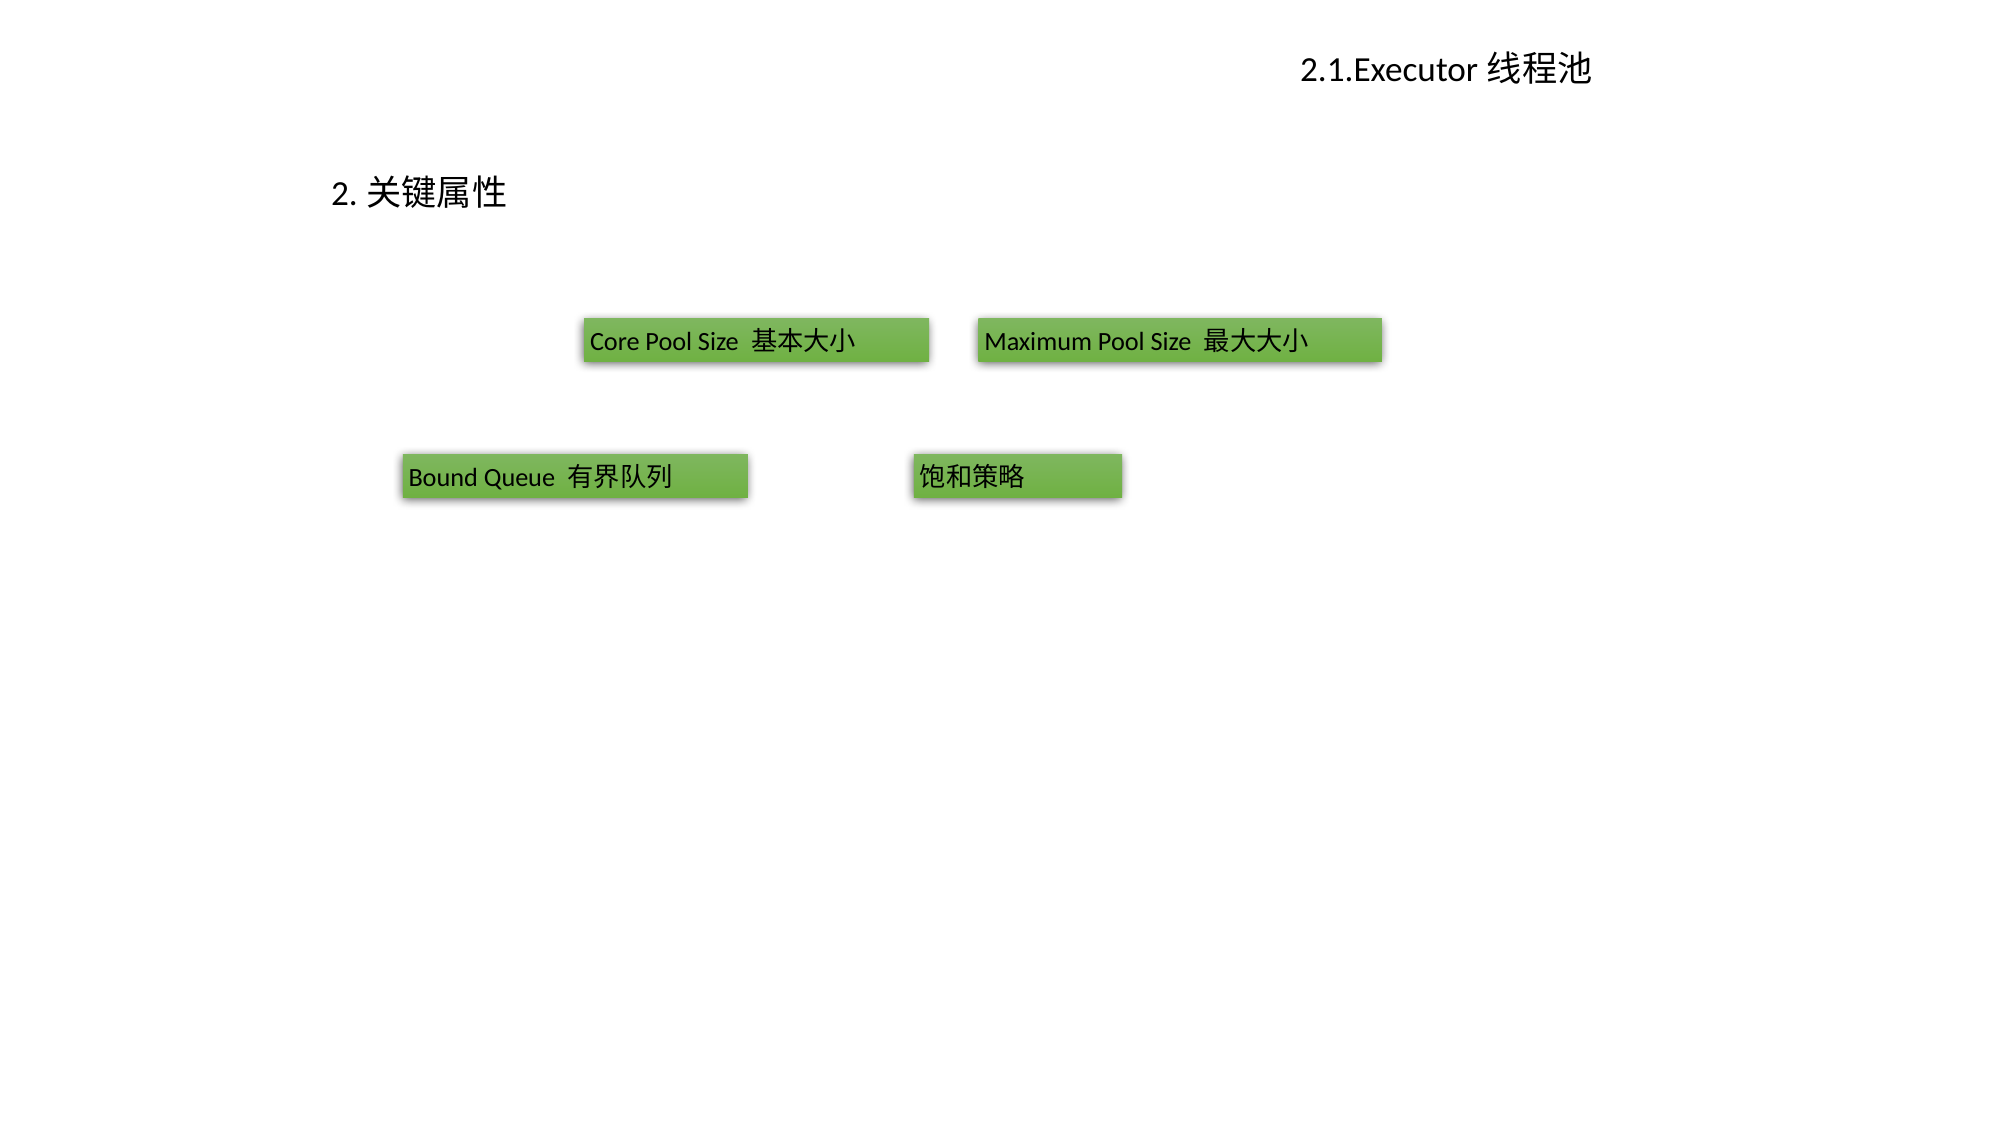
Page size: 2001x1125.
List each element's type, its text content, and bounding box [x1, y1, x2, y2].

text_box Core Pool Size 基本大小 [584, 318, 930, 362]
text_box Maximum Pool Size 最大大小 [978, 318, 1382, 362]
text_box 2.关键属性 [325, 164, 514, 219]
text_box Bound Queue 有界队列 [402, 454, 748, 498]
text_box 饱和策略 [913, 454, 1123, 498]
text_box 2.1.Executor线程池 [1294, 40, 1599, 95]
